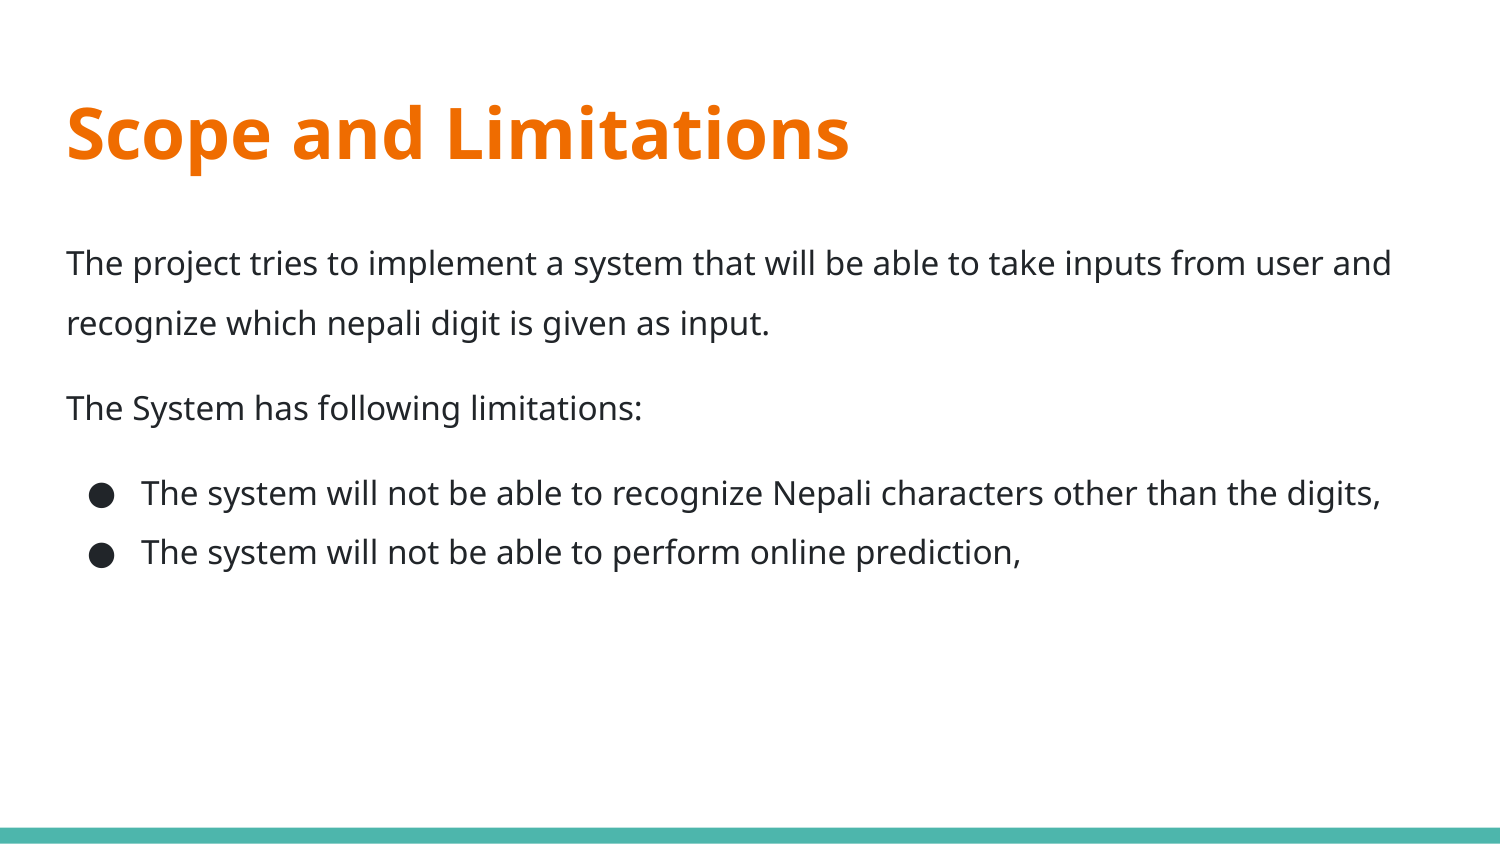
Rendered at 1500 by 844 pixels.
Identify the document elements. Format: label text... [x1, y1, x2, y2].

title Scope and Limitations [51, 72, 1449, 189]
list The project tries to implement a system that will be able to take inputs from user and recognize which nepali digit is given as input. The System has following limitations: The system will not be able to recognize Nepali characters other than the digits, The system will not be able to perform online prediction, [51, 207, 1449, 750]
